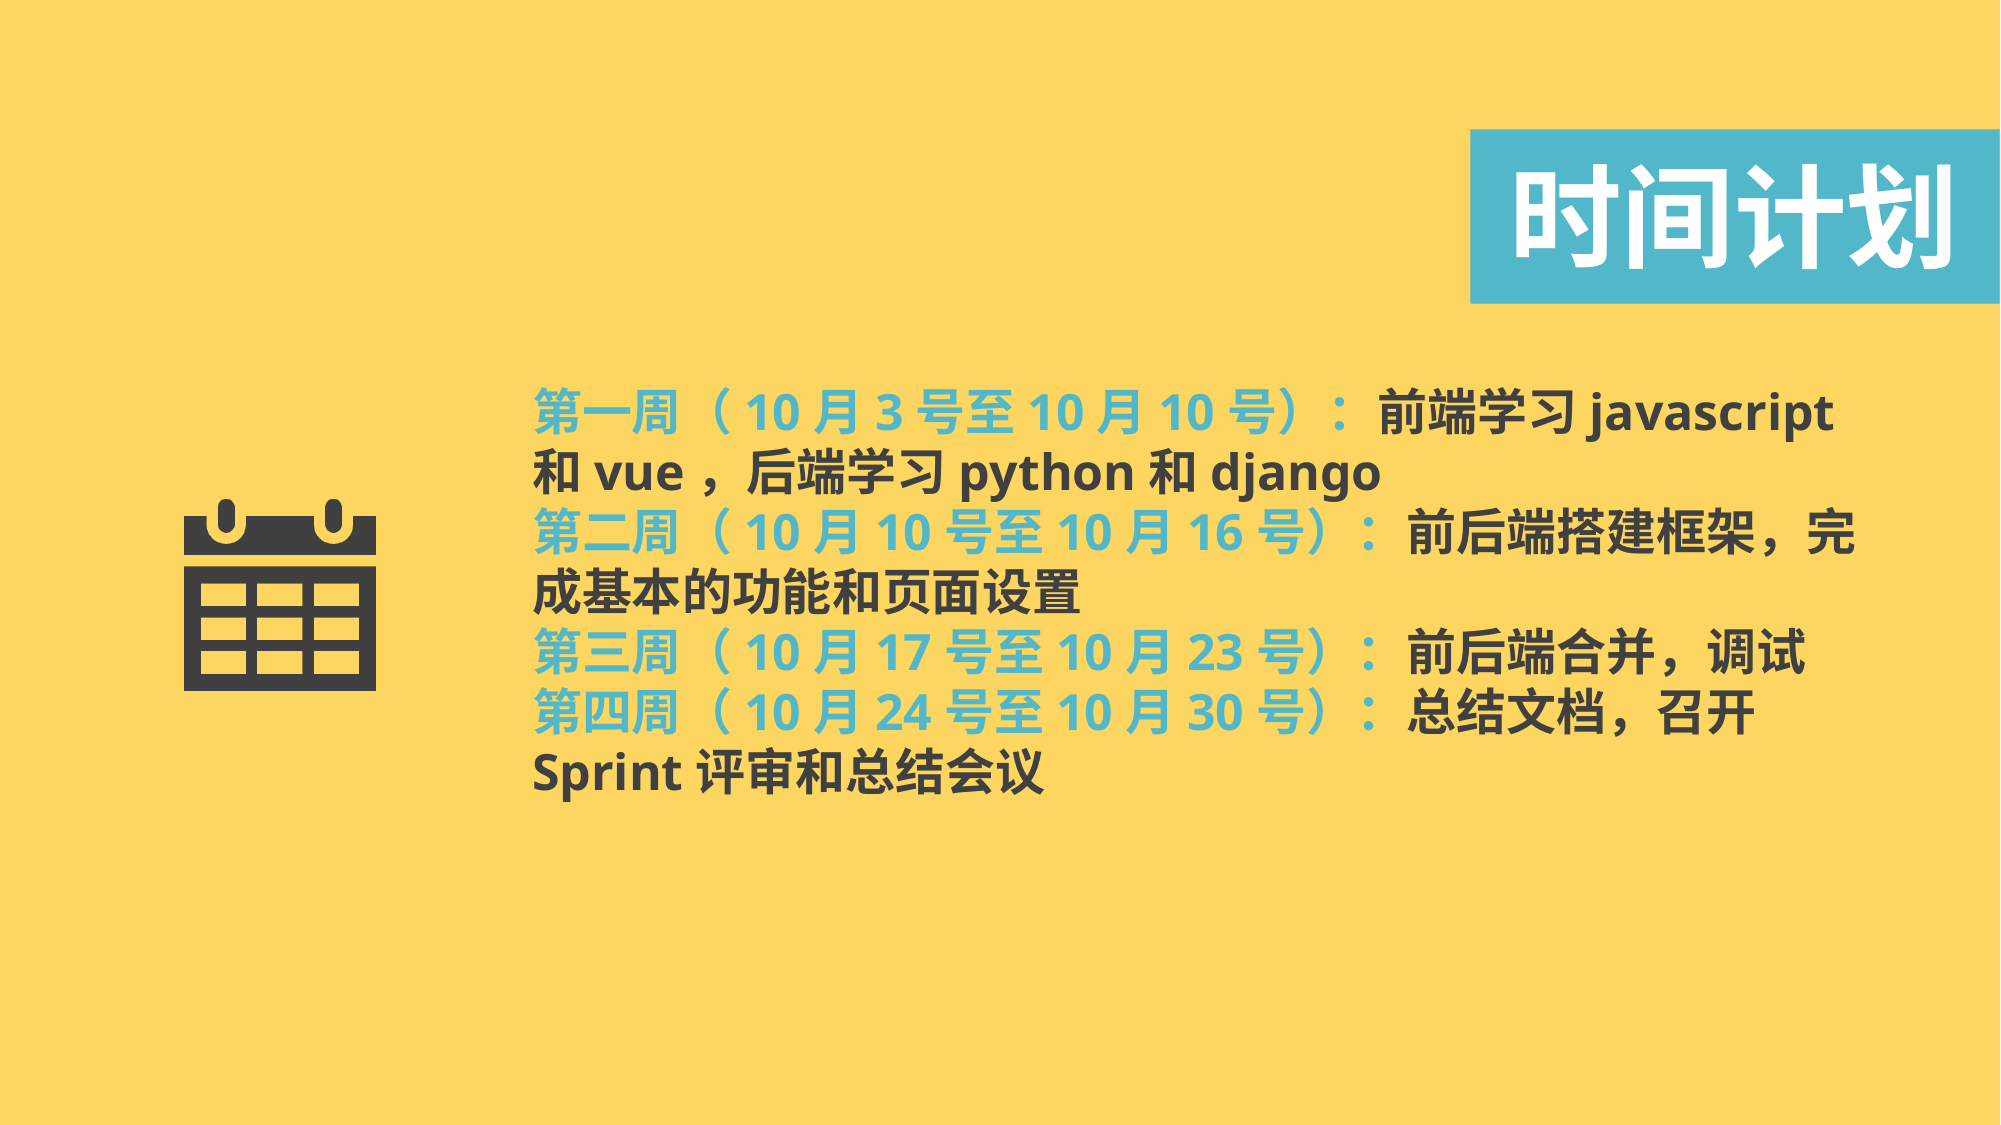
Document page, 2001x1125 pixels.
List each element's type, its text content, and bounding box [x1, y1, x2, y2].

text_box 第一周（10月3号至10月10号）：前端学习javascript和vue，后端学习python和django 第二周（10月10号至10月16号）：前后端搭建框架，完成基本的功能和页面设置 第三周（10月17号至10月23号）：前后端合并，调试 第四周（10月24号至10月30号）：总结文档，召开Sprint评审和总结会议 [517, 372, 1898, 808]
picture [144, 459, 415, 730]
text_box [1469, 128, 2000, 305]
text_box 时间计划 [1494, 139, 2000, 289]
